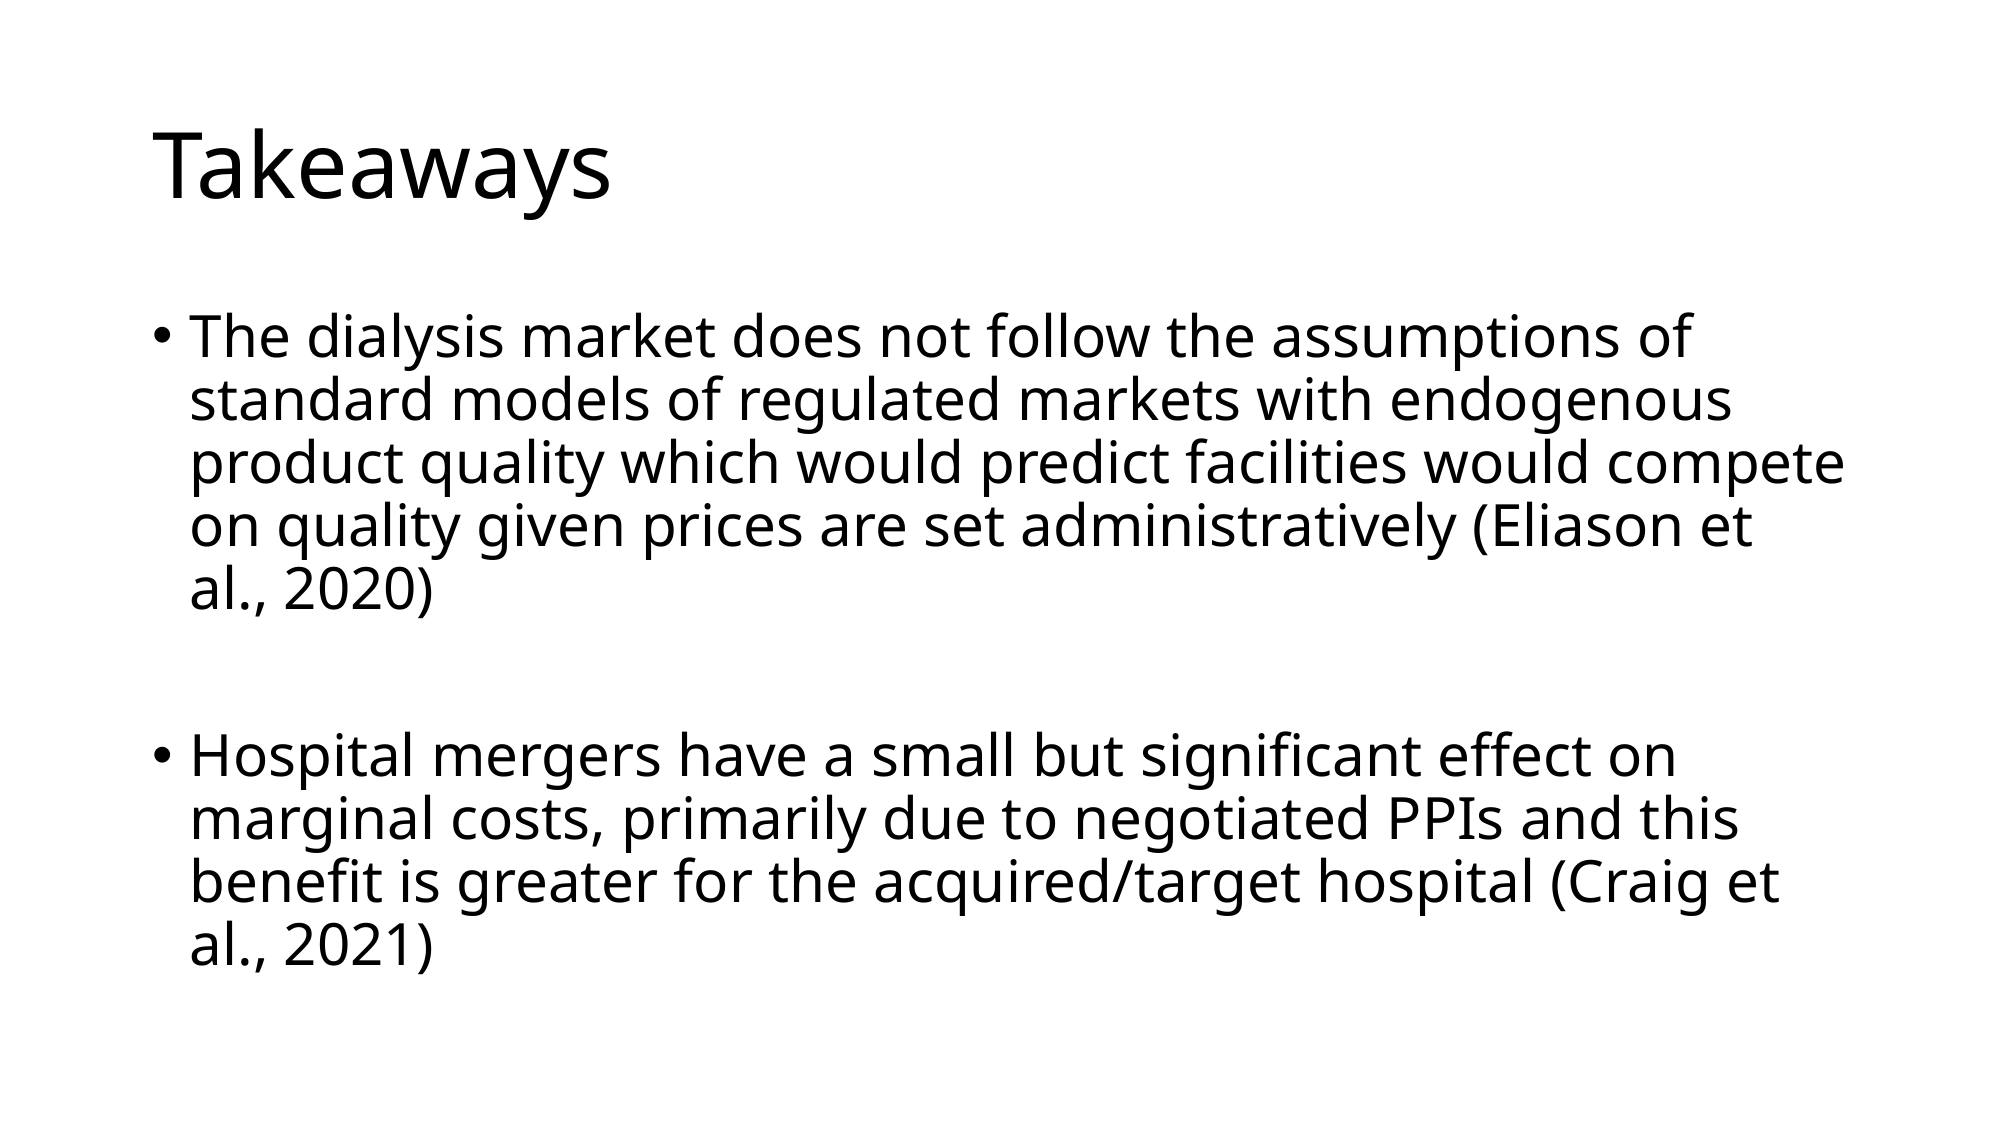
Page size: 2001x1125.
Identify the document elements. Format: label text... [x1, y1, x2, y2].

list The dialysis market does not follow the assumptions of standard models of regulated markets with endogenous product quality which would predict facilities would compete on quality given prices are set administratively (Eliason et al., 2020) Hospital mergers have a small but significant effect on marginal costs, primarily due to negotiated PPIs and this benefit is greater for the acquired/target hospital (Craig et al., 2021) [137, 299, 1863, 1014]
title Takeaways [137, 59, 1863, 278]
